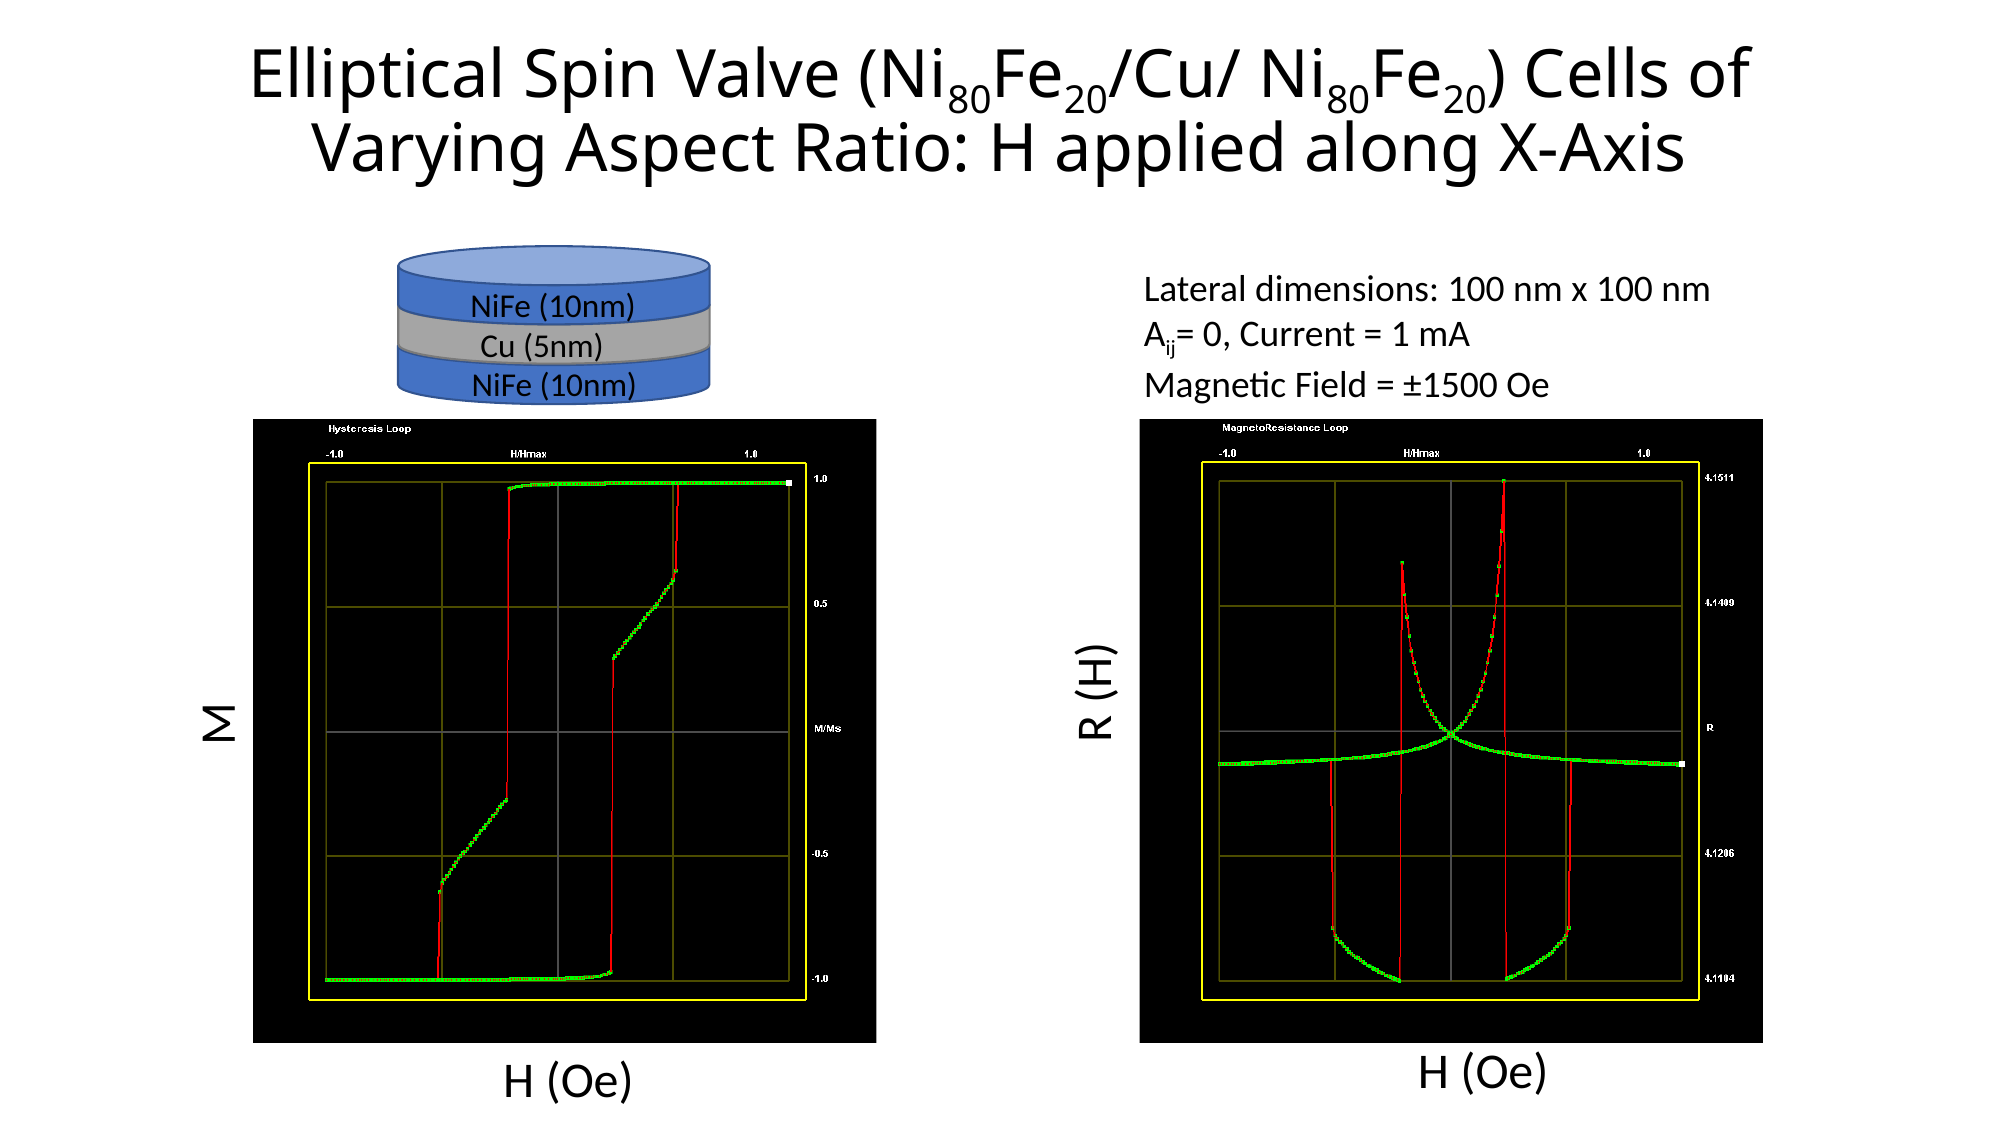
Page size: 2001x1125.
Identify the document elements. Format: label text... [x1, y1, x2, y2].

text_box H (Oe) [488, 1044, 705, 1116]
picture [253, 419, 877, 1044]
text_box M [177, 642, 252, 761]
picture [1139, 419, 1763, 1044]
text_box R (H) [1053, 605, 1129, 758]
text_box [397, 246, 747, 412]
text_box Lateral dimensions: 100 nm x 100 nm Aij= 0, Current = 1 mA Magnetic Field = ±1500 Oe [1129, 256, 1787, 413]
title Elliptical Spin Valve (Ni80Fe20/Cu/ Ni80Fe20) Cells of Varying Aspect Ratio: H applied along X-Axis [137, 0, 1863, 218]
text_box H (Oe) [1403, 1044, 1620, 1107]
